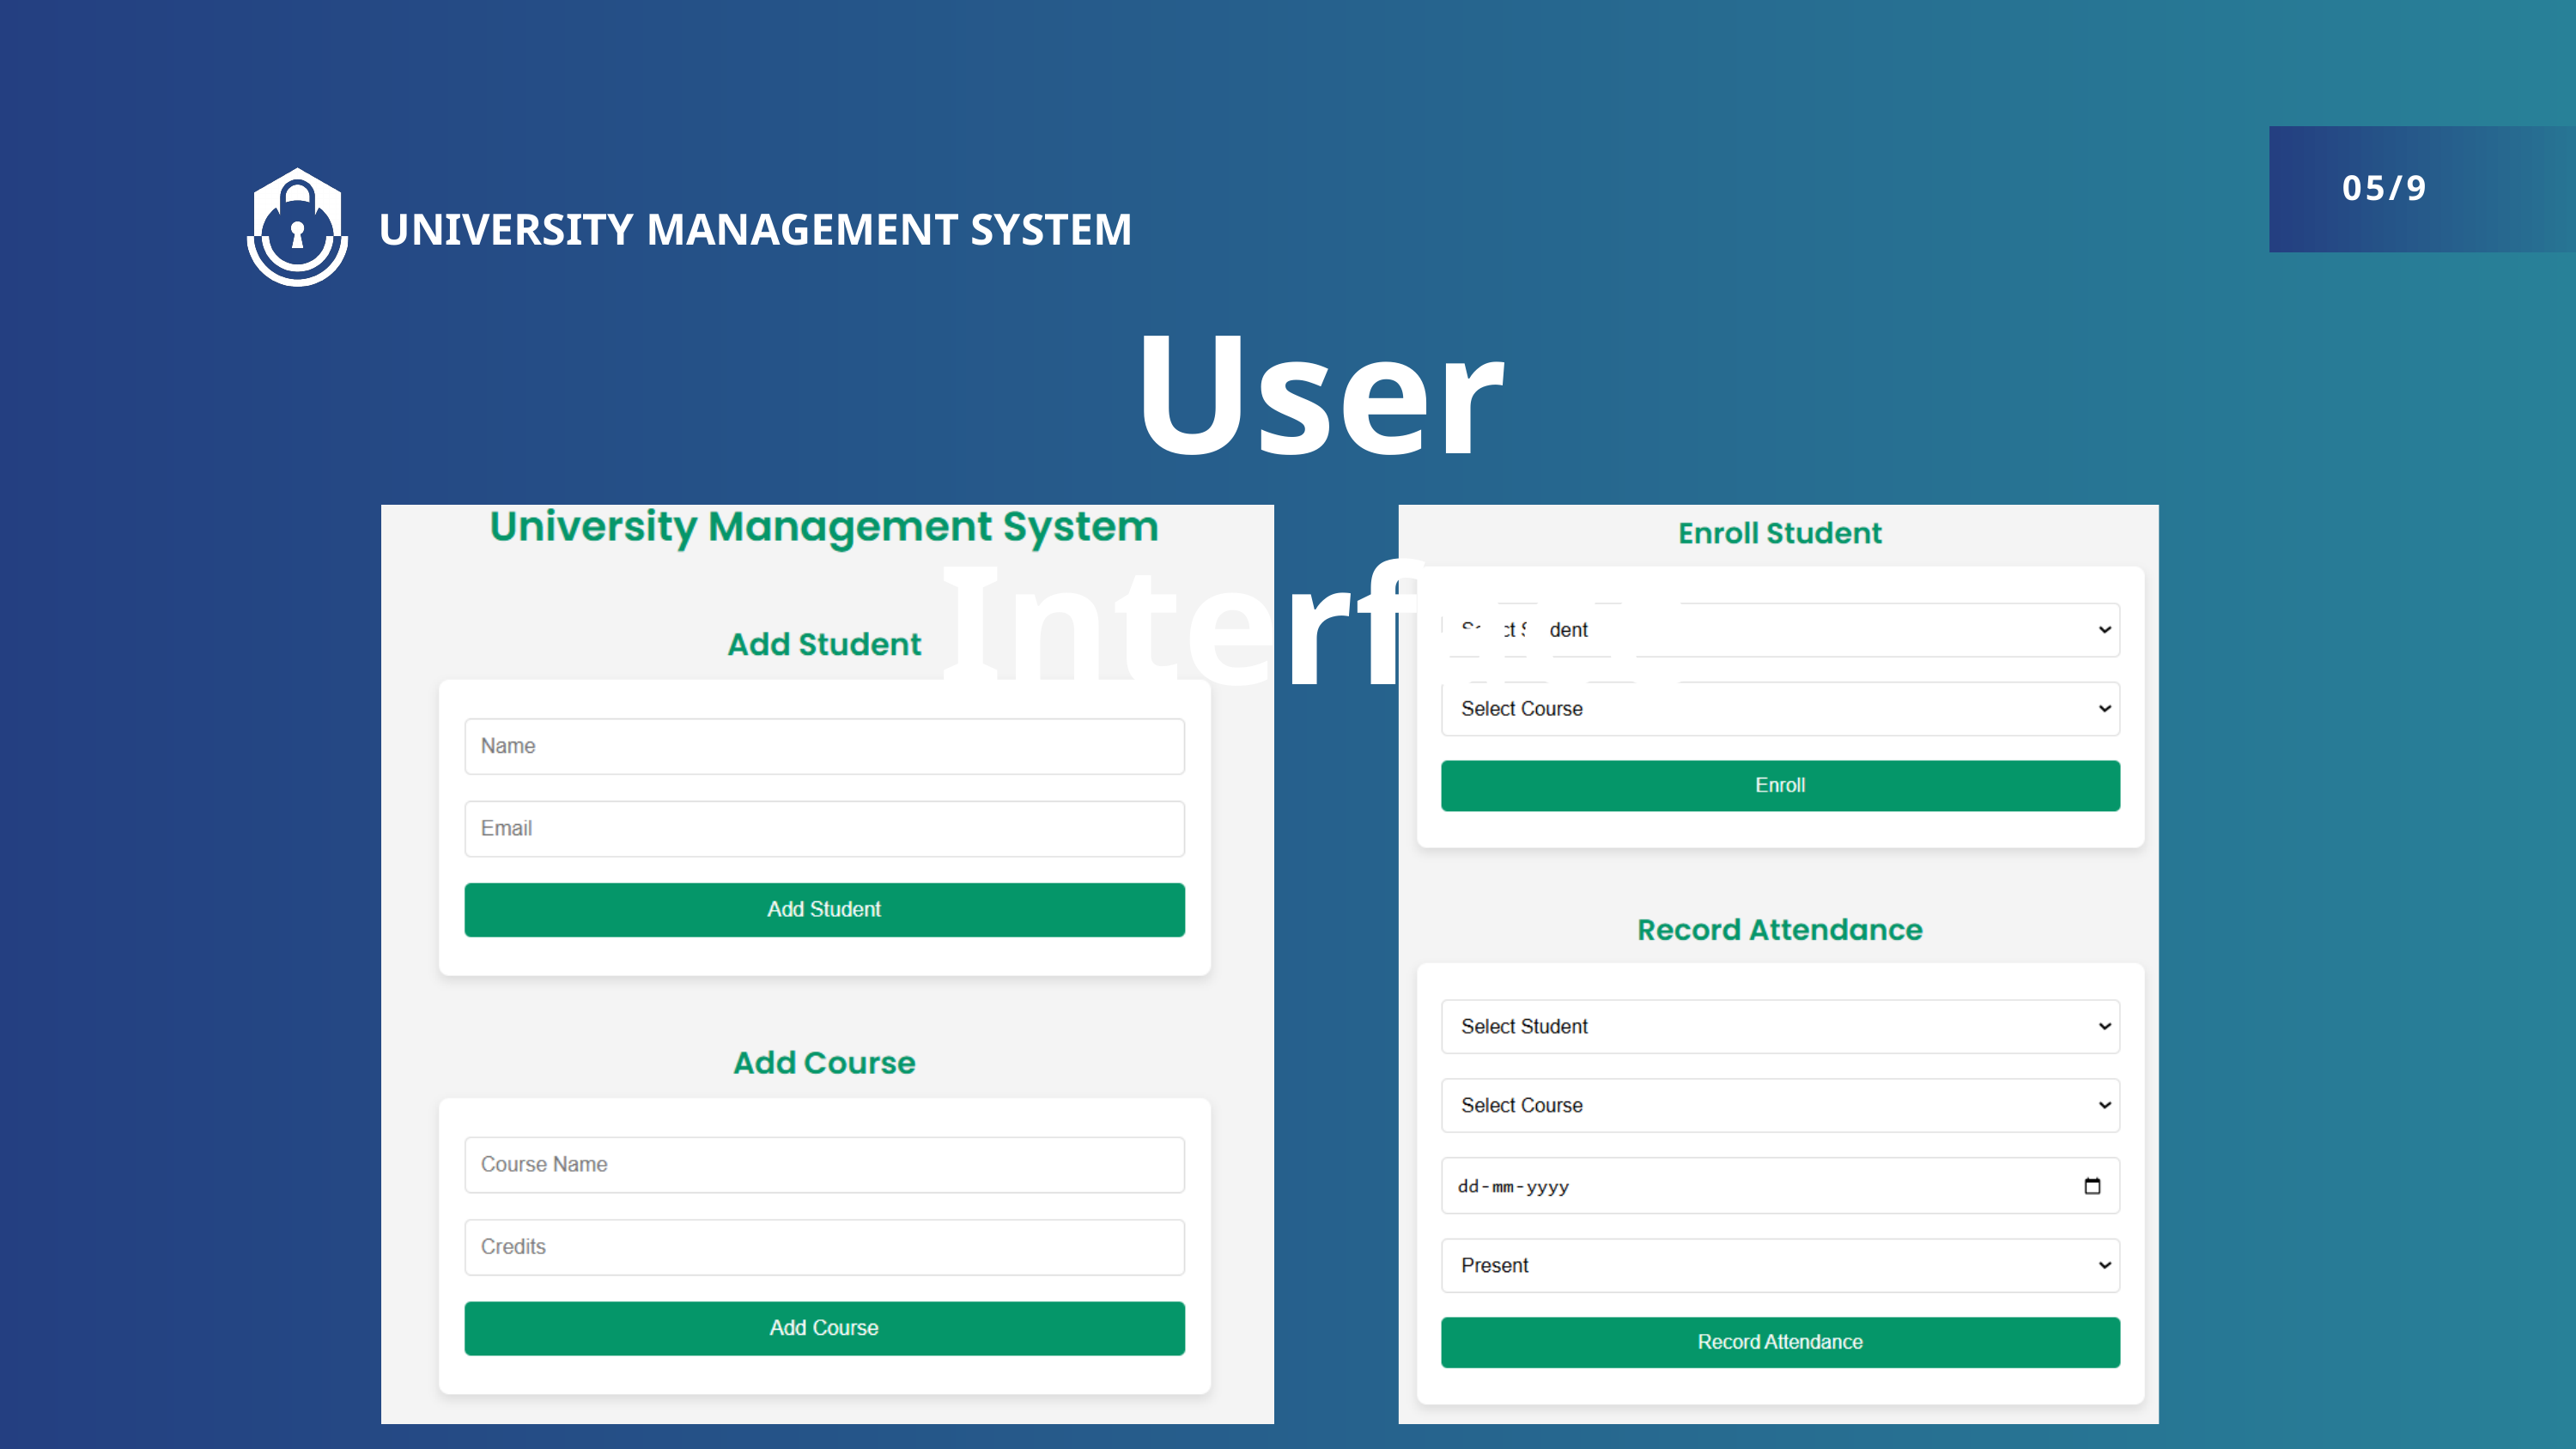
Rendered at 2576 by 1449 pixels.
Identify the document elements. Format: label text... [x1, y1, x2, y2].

text_box [1398, 505, 2160, 1424]
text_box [2269, 125, 2576, 253]
text_box [246, 167, 349, 287]
text_box User Interface [744, 256, 1894, 718]
text_box [381, 505, 1274, 1424]
text_box UNIVERSITY MANAGEMENT SYSTEM [378, 203, 1320, 254]
